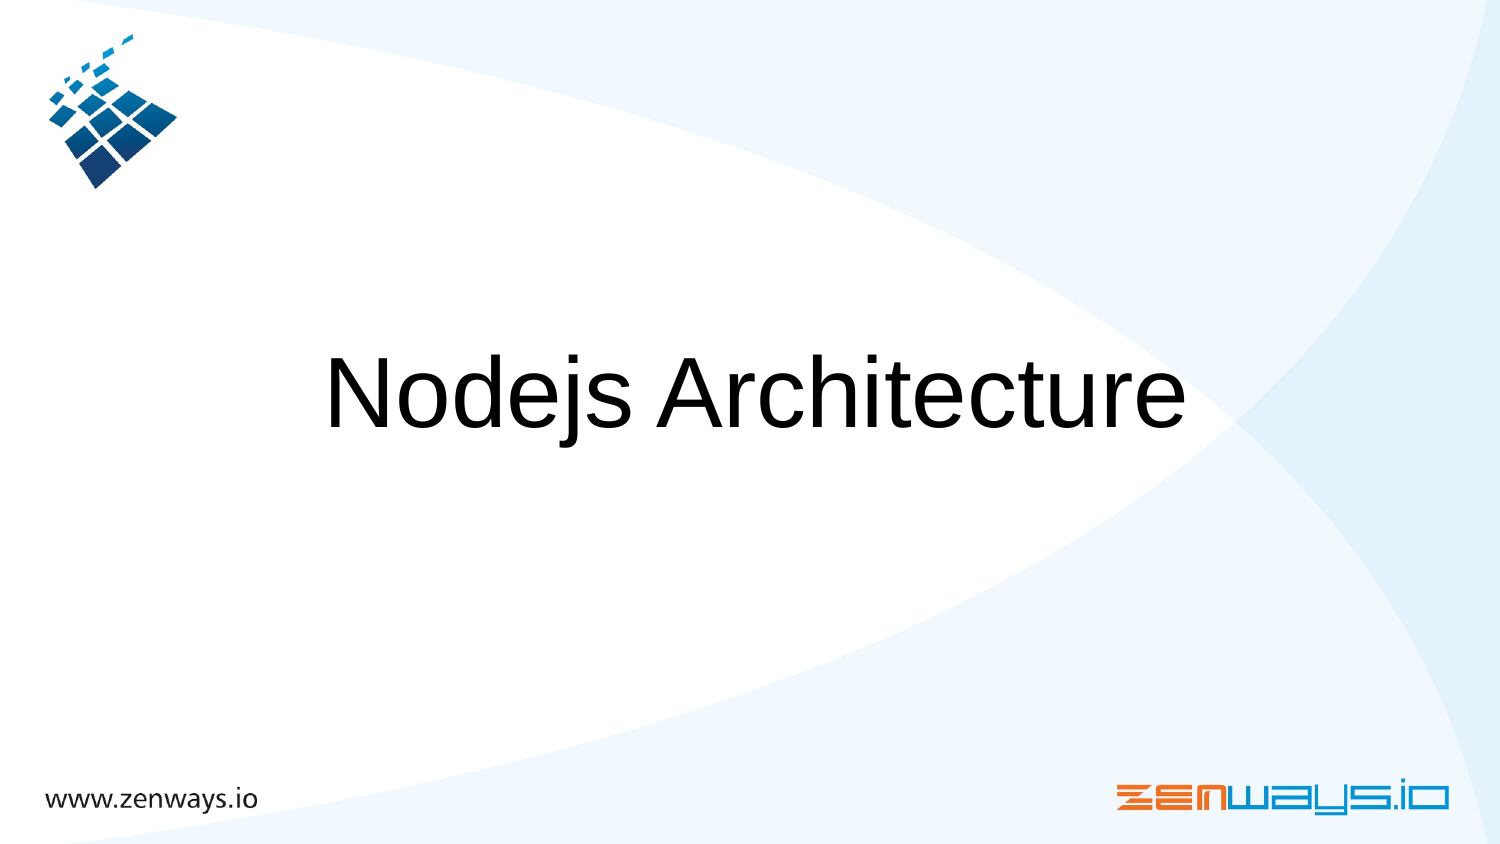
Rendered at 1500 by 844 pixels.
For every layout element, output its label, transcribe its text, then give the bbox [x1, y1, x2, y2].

picture [0, 0, 1500, 844]
list Nodejs Architecture [57, 294, 1456, 466]
